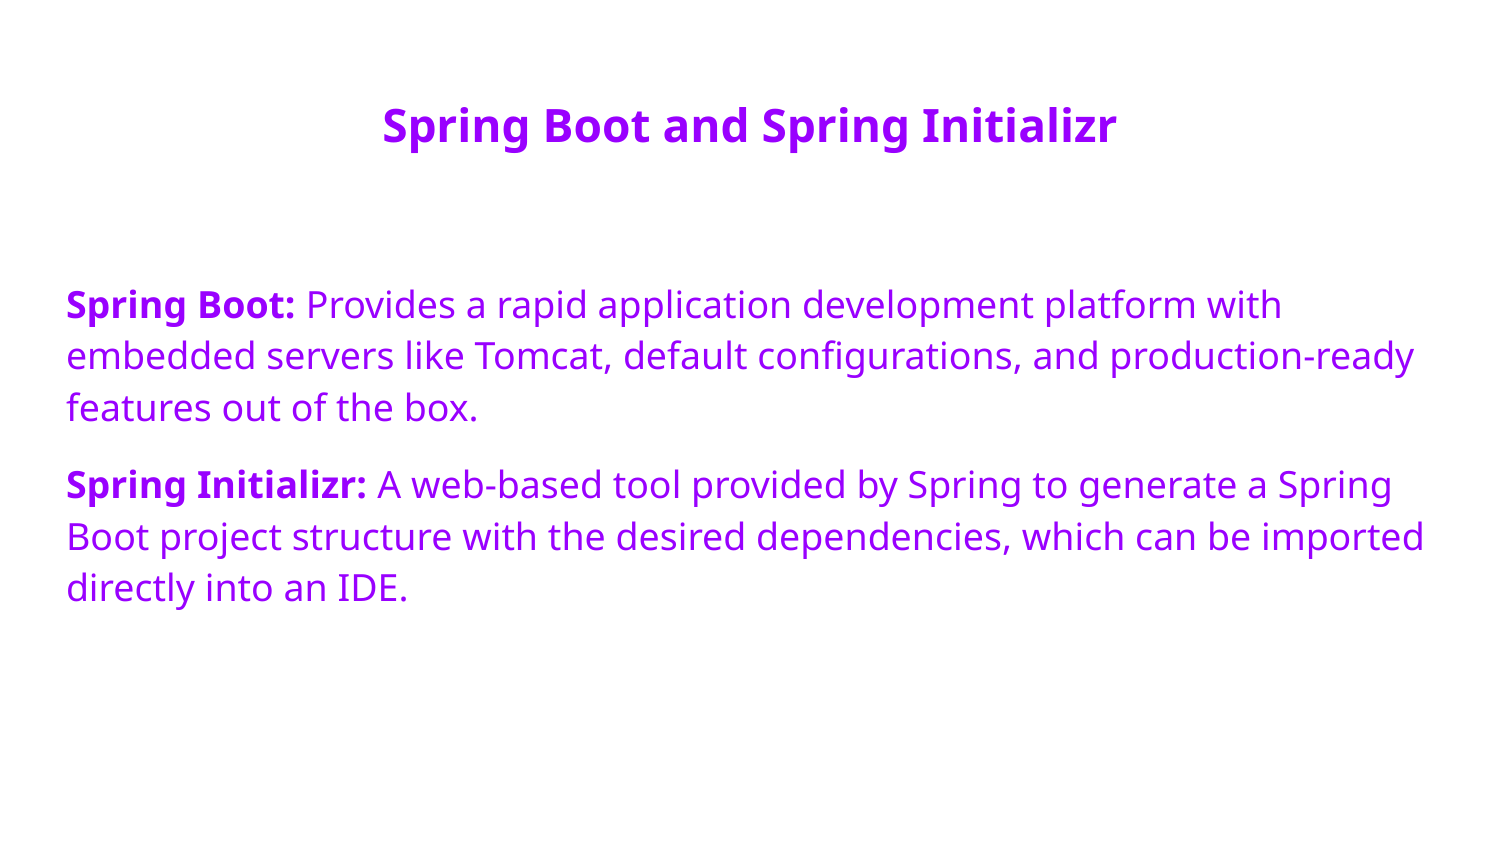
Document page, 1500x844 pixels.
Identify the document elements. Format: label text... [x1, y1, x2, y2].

title Spring Boot and Spring Initializr [51, 72, 1449, 167]
list Spring Boot: Provides a rapid application development platform with embedded servers like Tomcat, default configurations, and production-ready features out of the box. Spring Initializr: A web-based tool provided by Spring to generate a Spring Boot project structure with the desired dependencies, which can be imported directly into an IDE. [51, 189, 1449, 750]
